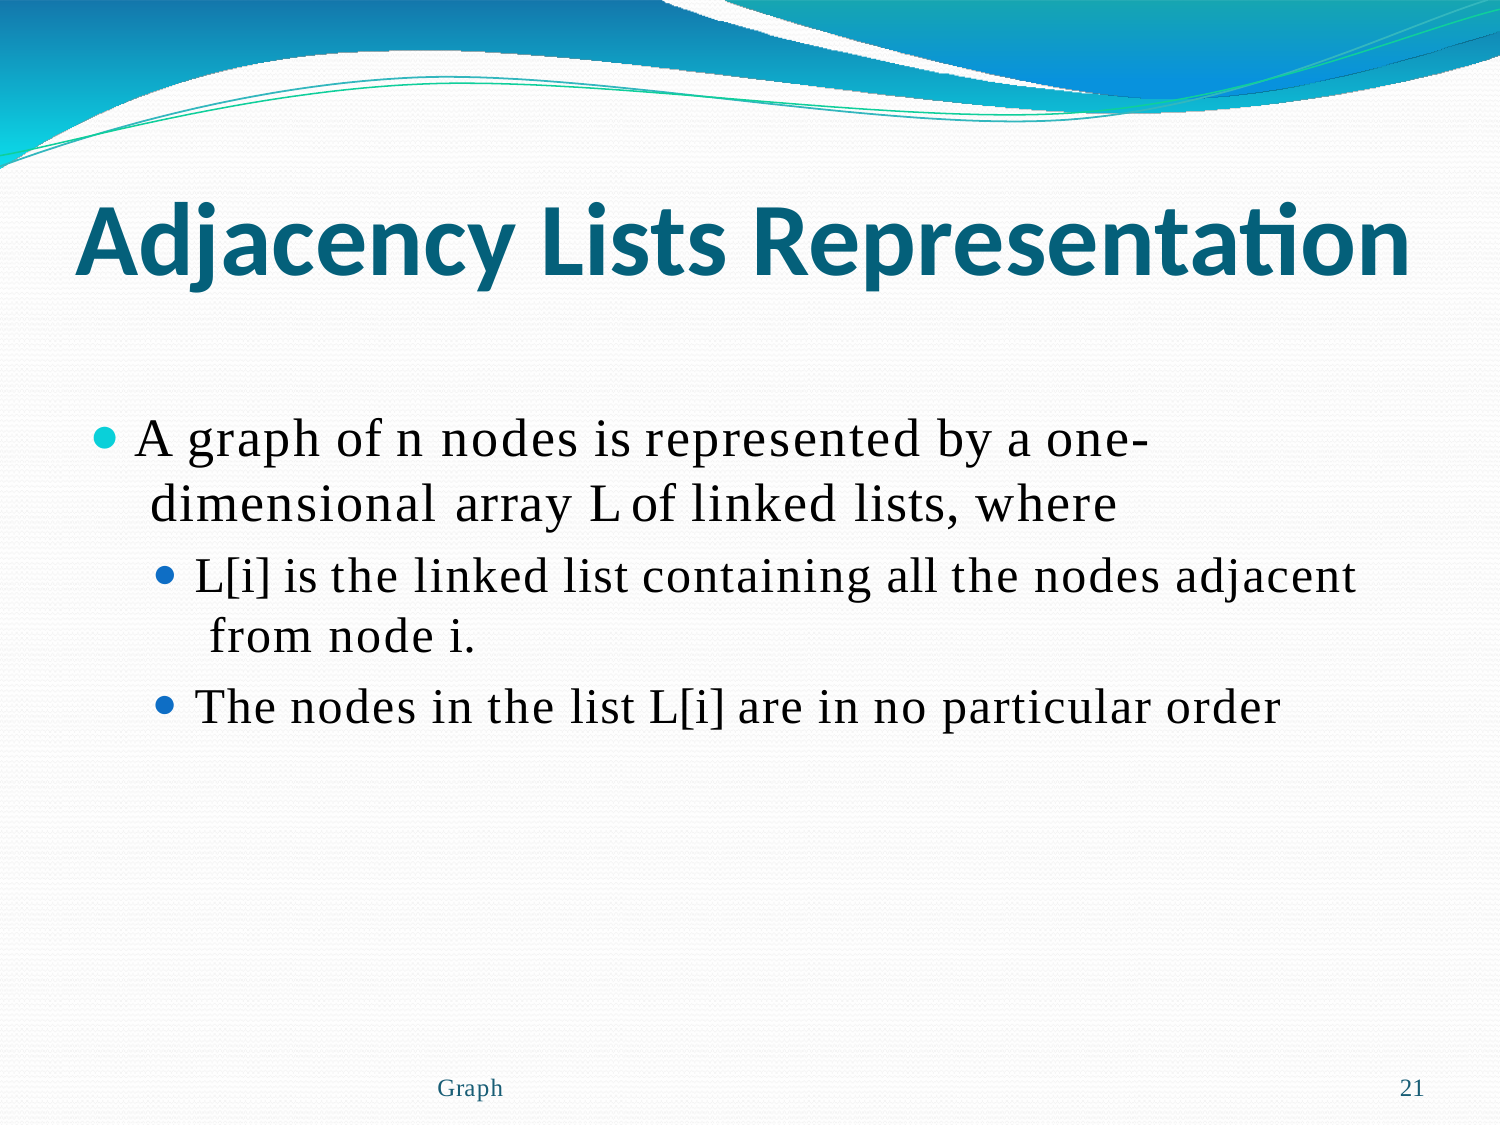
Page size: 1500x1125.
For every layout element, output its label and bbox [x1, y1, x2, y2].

text_box [0, 0, 1500, 1125]
